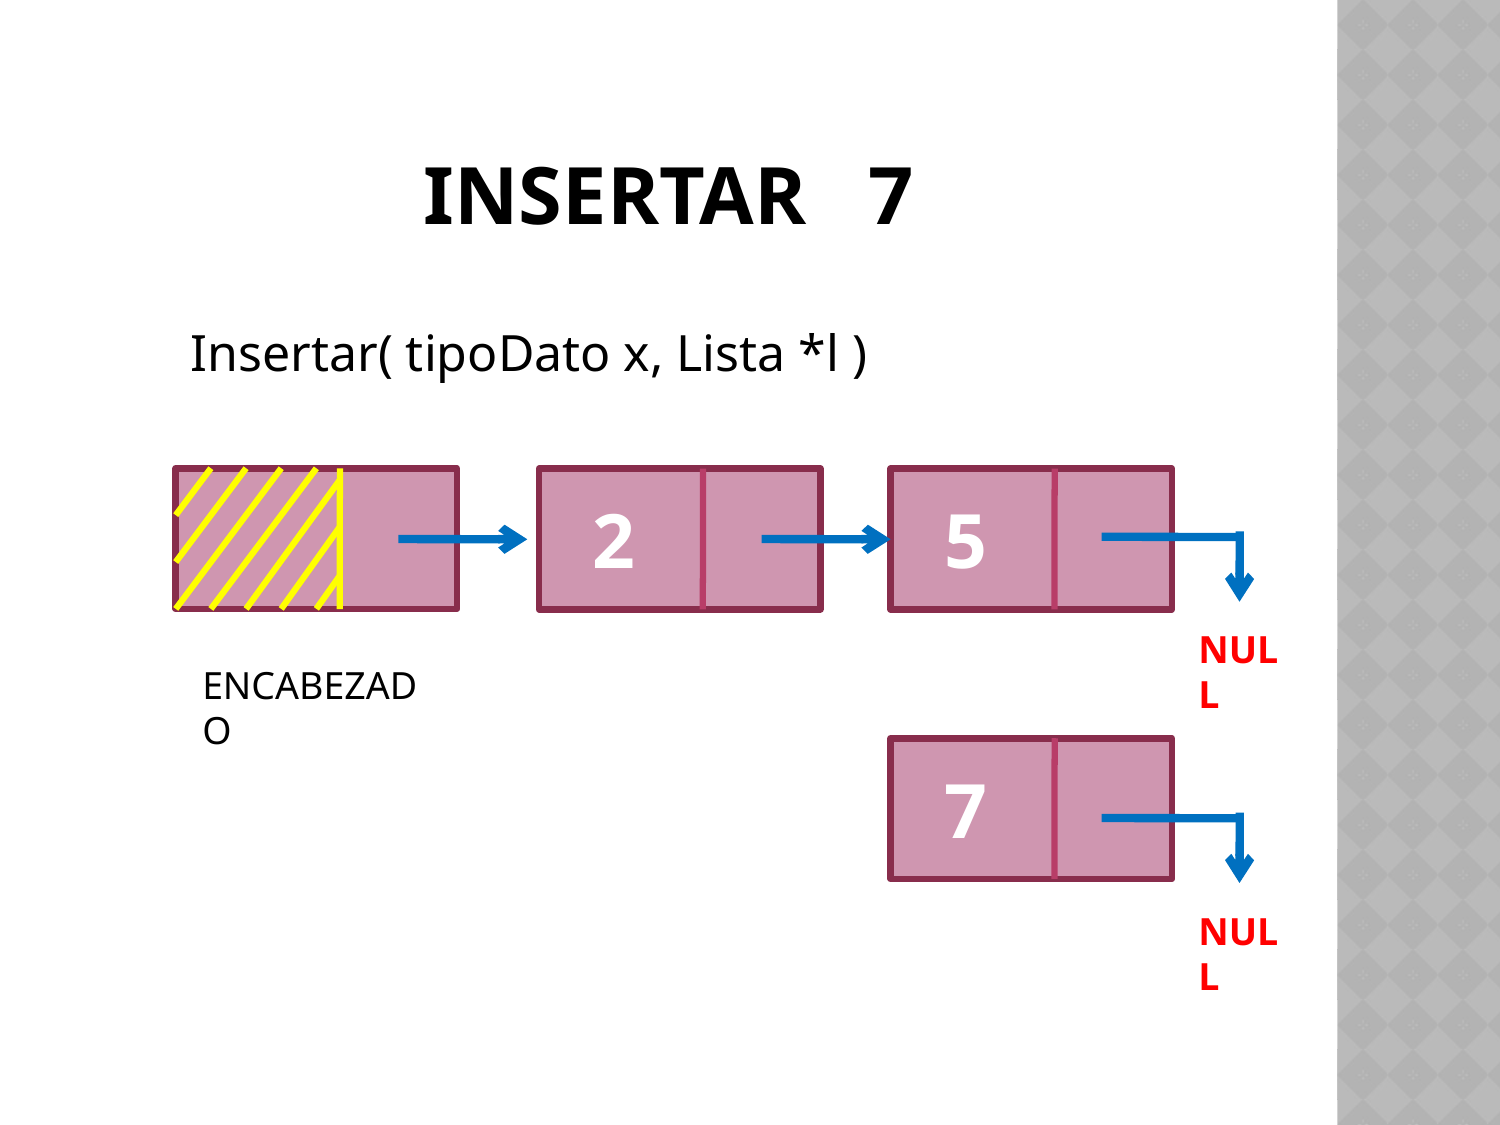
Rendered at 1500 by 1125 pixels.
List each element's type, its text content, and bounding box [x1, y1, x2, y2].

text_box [1101, 530, 1313, 680]
title eliminAR 5 [759, 539, 821, 549]
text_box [890, 468, 1173, 610]
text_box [396, 539, 458, 549]
text_box Insertar( tipoDato x, Lista *l ) [175, 314, 973, 390]
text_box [1101, 812, 1313, 962]
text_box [538, 468, 821, 610]
text_box ENCABEZADO [187, 654, 457, 759]
title INSERTAR 7 [75, 52, 1263, 240]
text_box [890, 737, 1173, 880]
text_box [175, 467, 458, 610]
